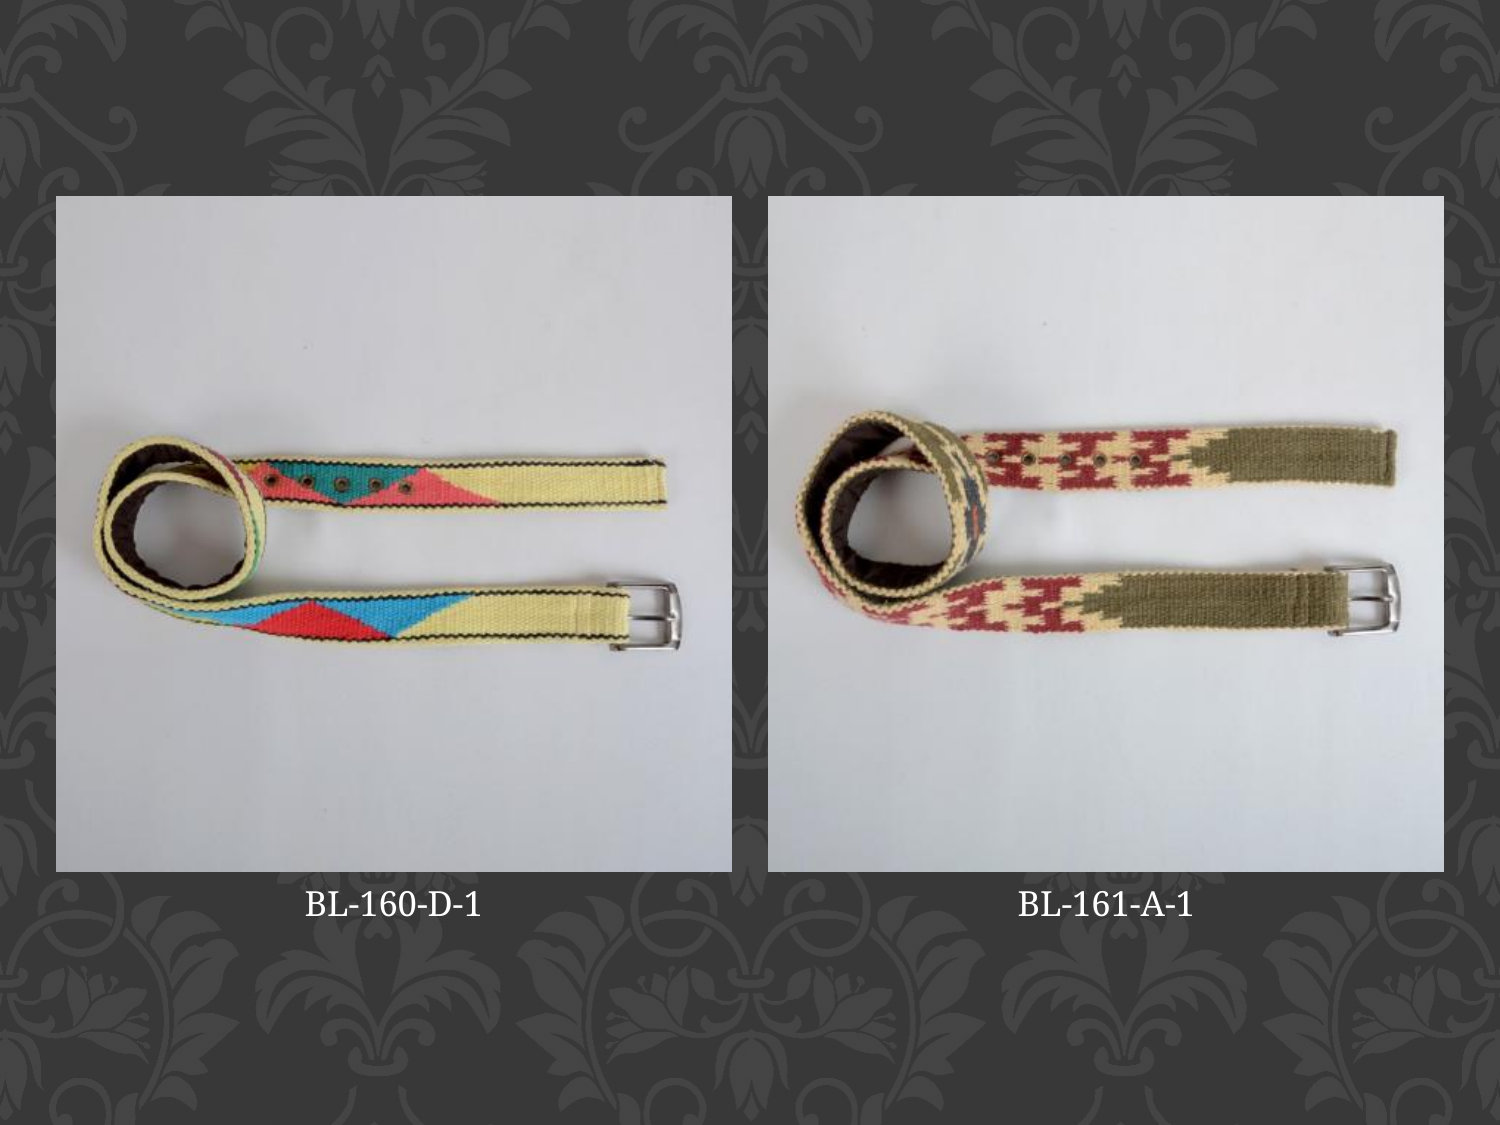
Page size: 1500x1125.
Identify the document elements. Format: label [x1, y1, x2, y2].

text_box [768, 196, 1444, 931]
text_box [55, 196, 732, 931]
